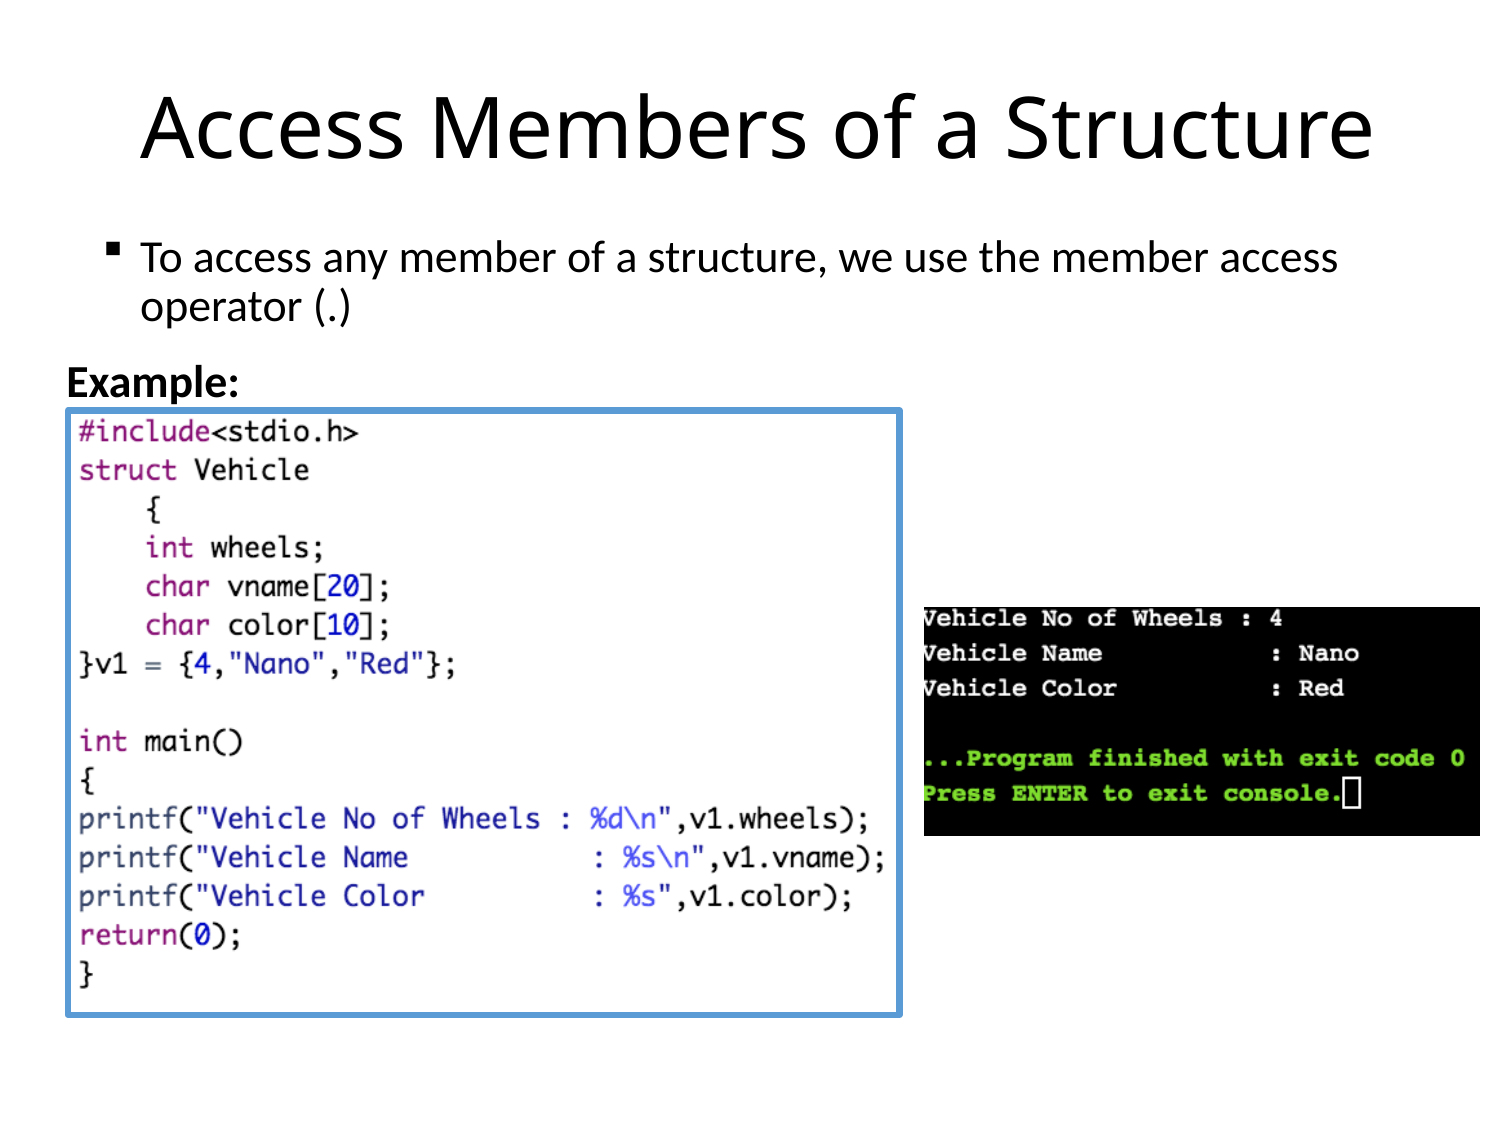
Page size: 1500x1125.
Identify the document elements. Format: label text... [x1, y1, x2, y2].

picture [71, 413, 897, 1012]
picture [924, 607, 1480, 837]
title Access Members of a Structure [125, 37, 1400, 224]
text_box To access any member of a structure, we use the member access operator (.) [87, 224, 1463, 351]
text_box Example: [51, 344, 259, 414]
